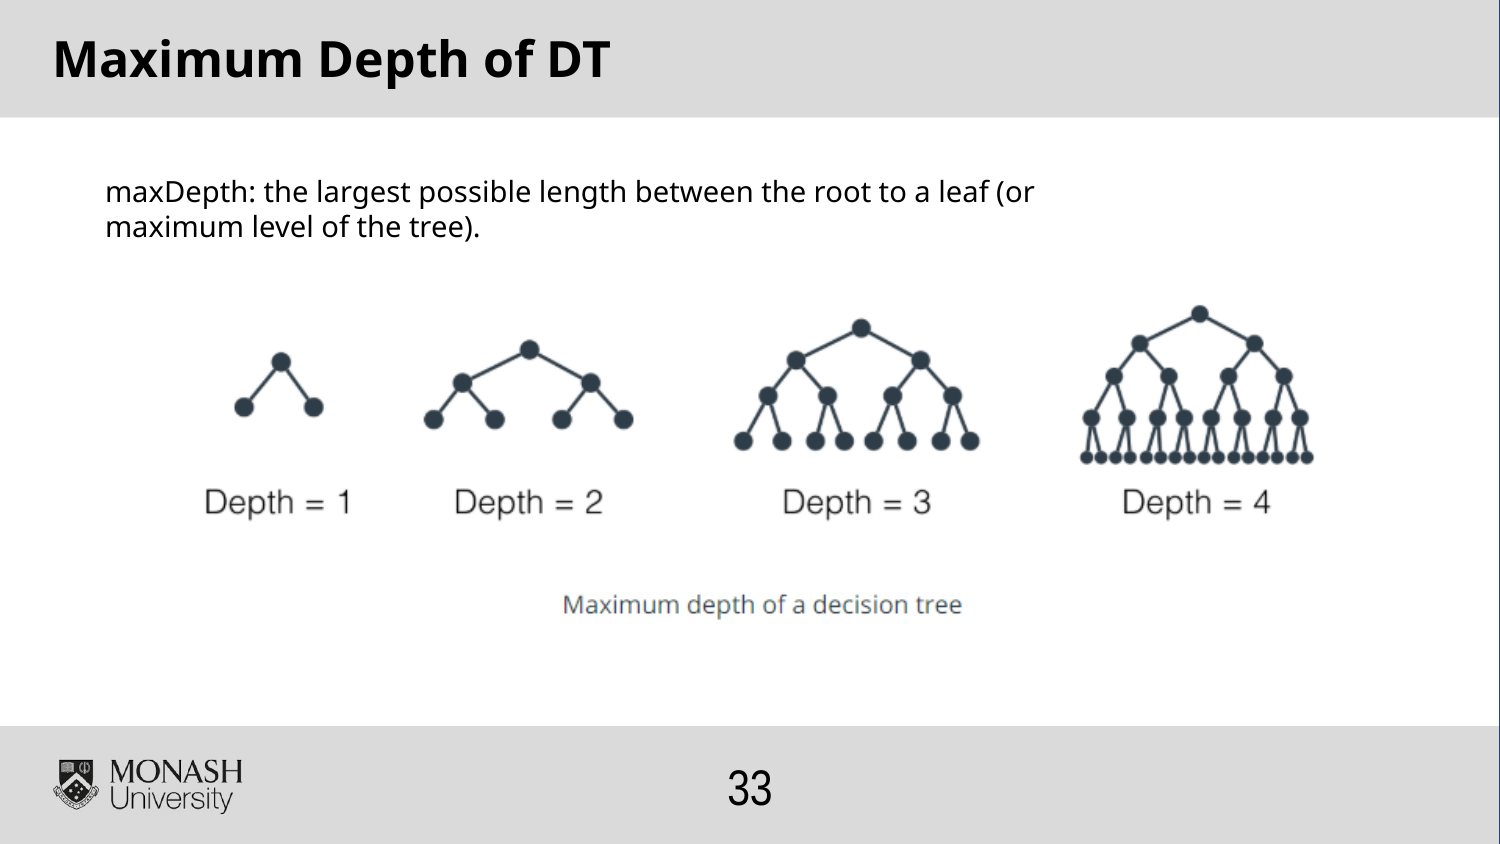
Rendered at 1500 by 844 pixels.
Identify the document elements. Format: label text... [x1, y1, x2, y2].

list Maximum Depth of DT [0, 19, 1418, 97]
text_box maxDepth: the largest possible length between the root to a leaf (or maximum level of the tree). [90, 166, 1068, 251]
picture [0, 0, 1499, 844]
